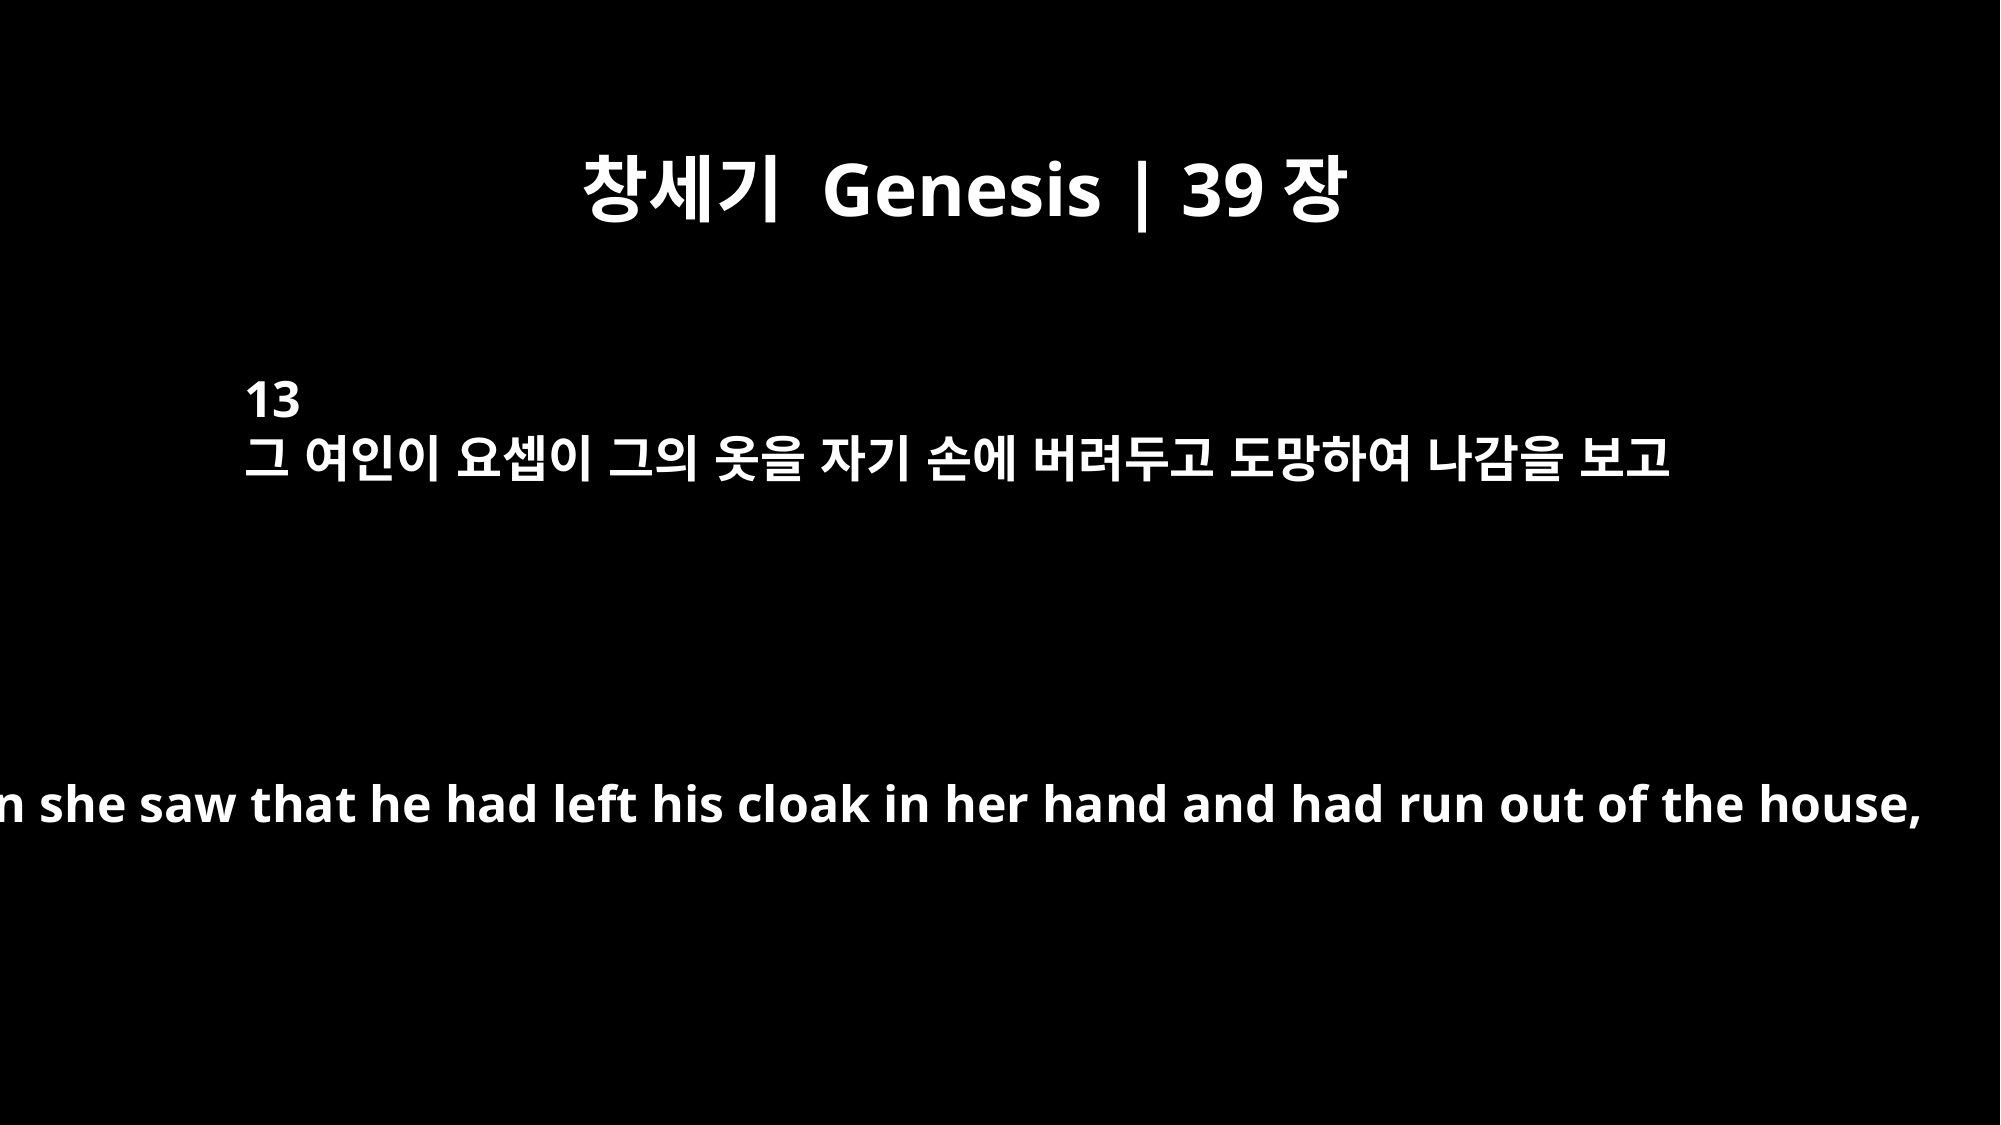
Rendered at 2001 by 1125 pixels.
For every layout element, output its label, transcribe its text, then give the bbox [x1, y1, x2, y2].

text_box 창세기 Genesis | 39장 [566, 136, 1365, 239]
text_box When she saw that he had left his cloak in her hand and had run out of the house, [0, 764, 1939, 840]
text_box 13 그 여인이 요셉이 그의 옷을 자기 손에 버려두고 도망하여 나감을 보고 [229, 359, 1688, 495]
